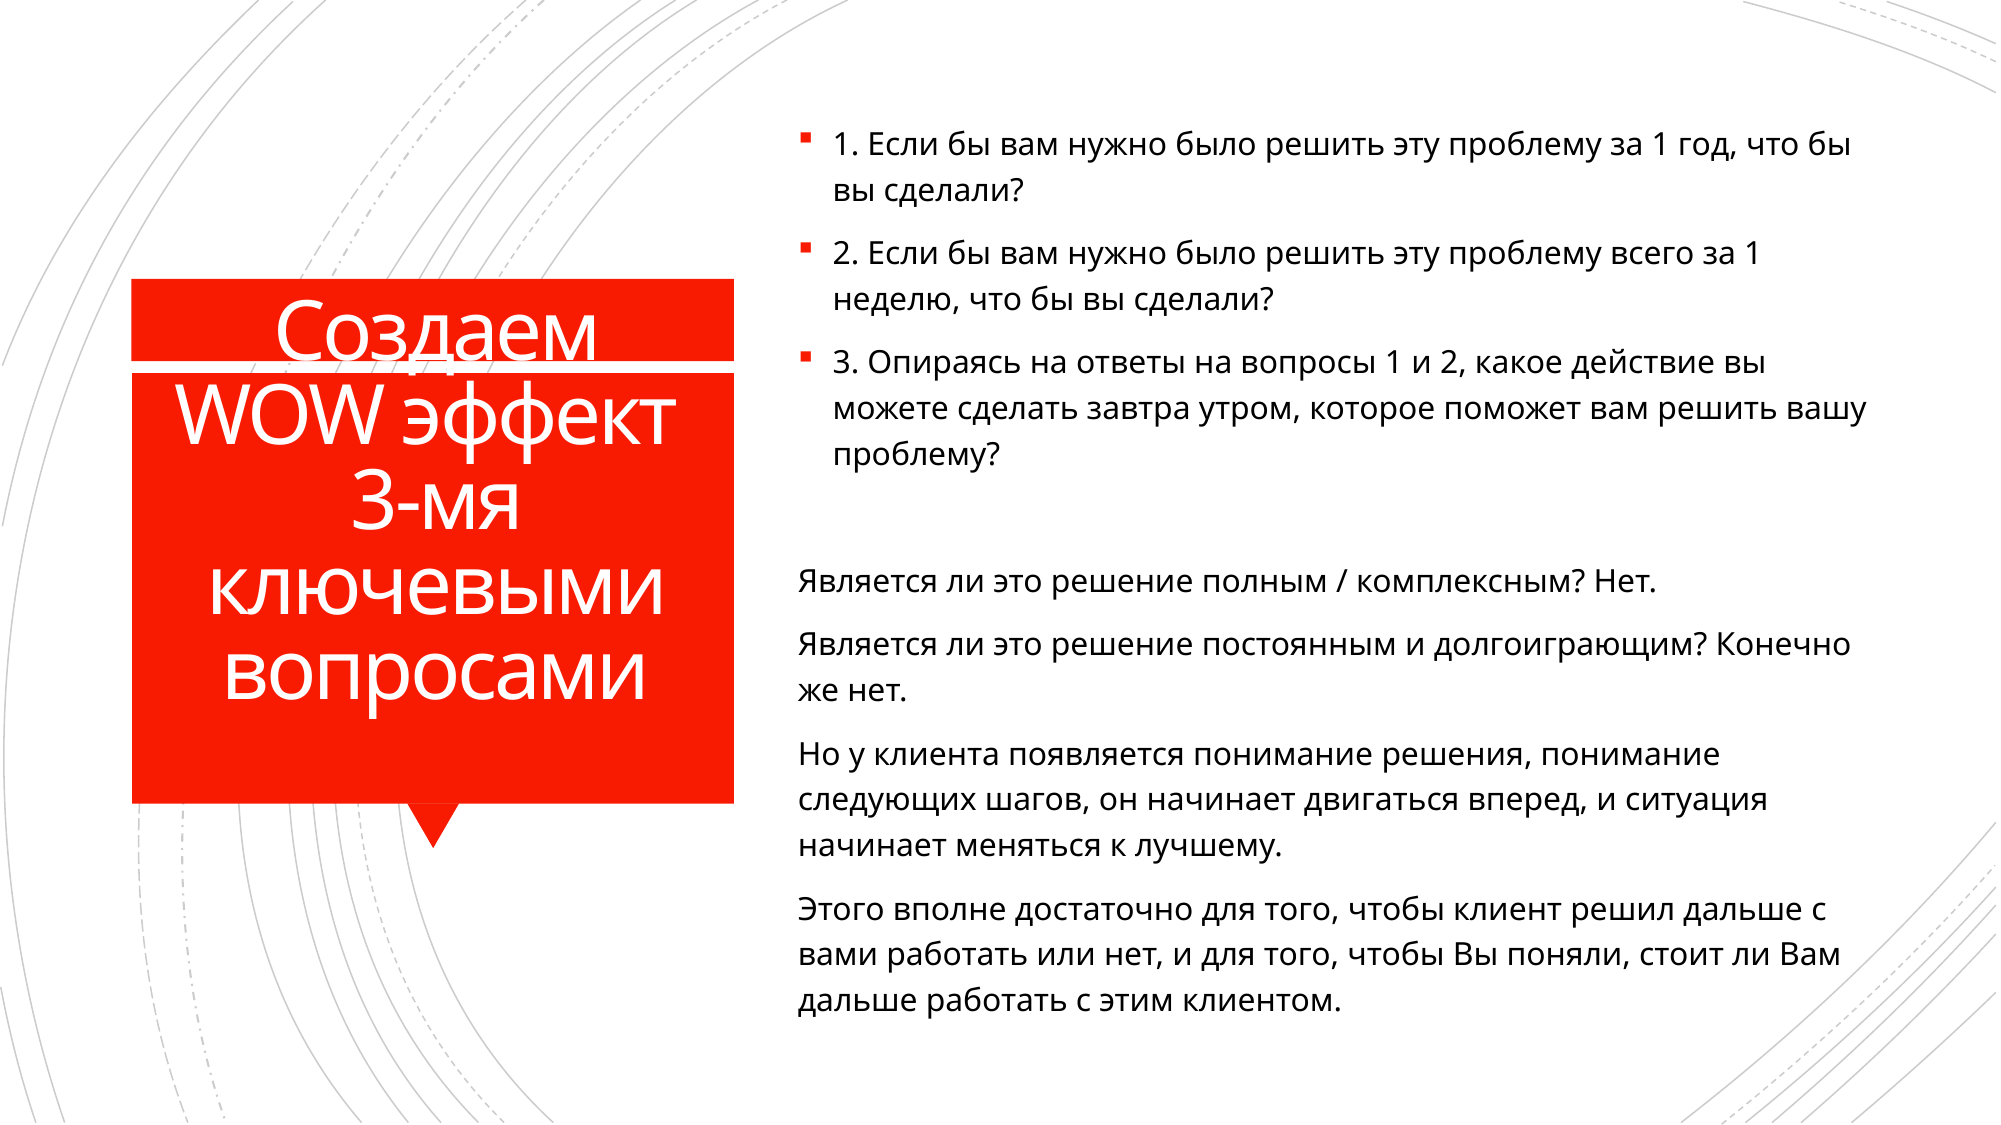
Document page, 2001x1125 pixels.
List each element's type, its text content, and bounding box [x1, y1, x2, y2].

title Создаем WOW эффект 3-мя ключевыми вопросами [148, 246, 724, 762]
list 1. Если бы вам нужно было решить эту проблему за 1 год, что бы вы сделали? 2. Если бы вам нужно было решить эту проблему всего за 1 неделю, что бы вы сделали? 3. Опираясь на ответы на вопросы 1 и 2, какое действие вы можете сделать завтра утром, которое поможет вам решить вашу проблему? Является ли это решение полным / комплексным? Нет. Является ли это решение постоянным и долгоиграющим? Конечно же нет. Но у клиента появляется понимание решения, понимание следующих шагов, он начинает двигаться вперед, и ситуация начинает меняться к лучшему. Этого вполне достаточно для того, чтобы клиент решил дальше с вами работать или нет, и для того, чтобы Вы поняли, стоит ли Вам дальше работать с этим клиентом. [783, 108, 1899, 1035]
